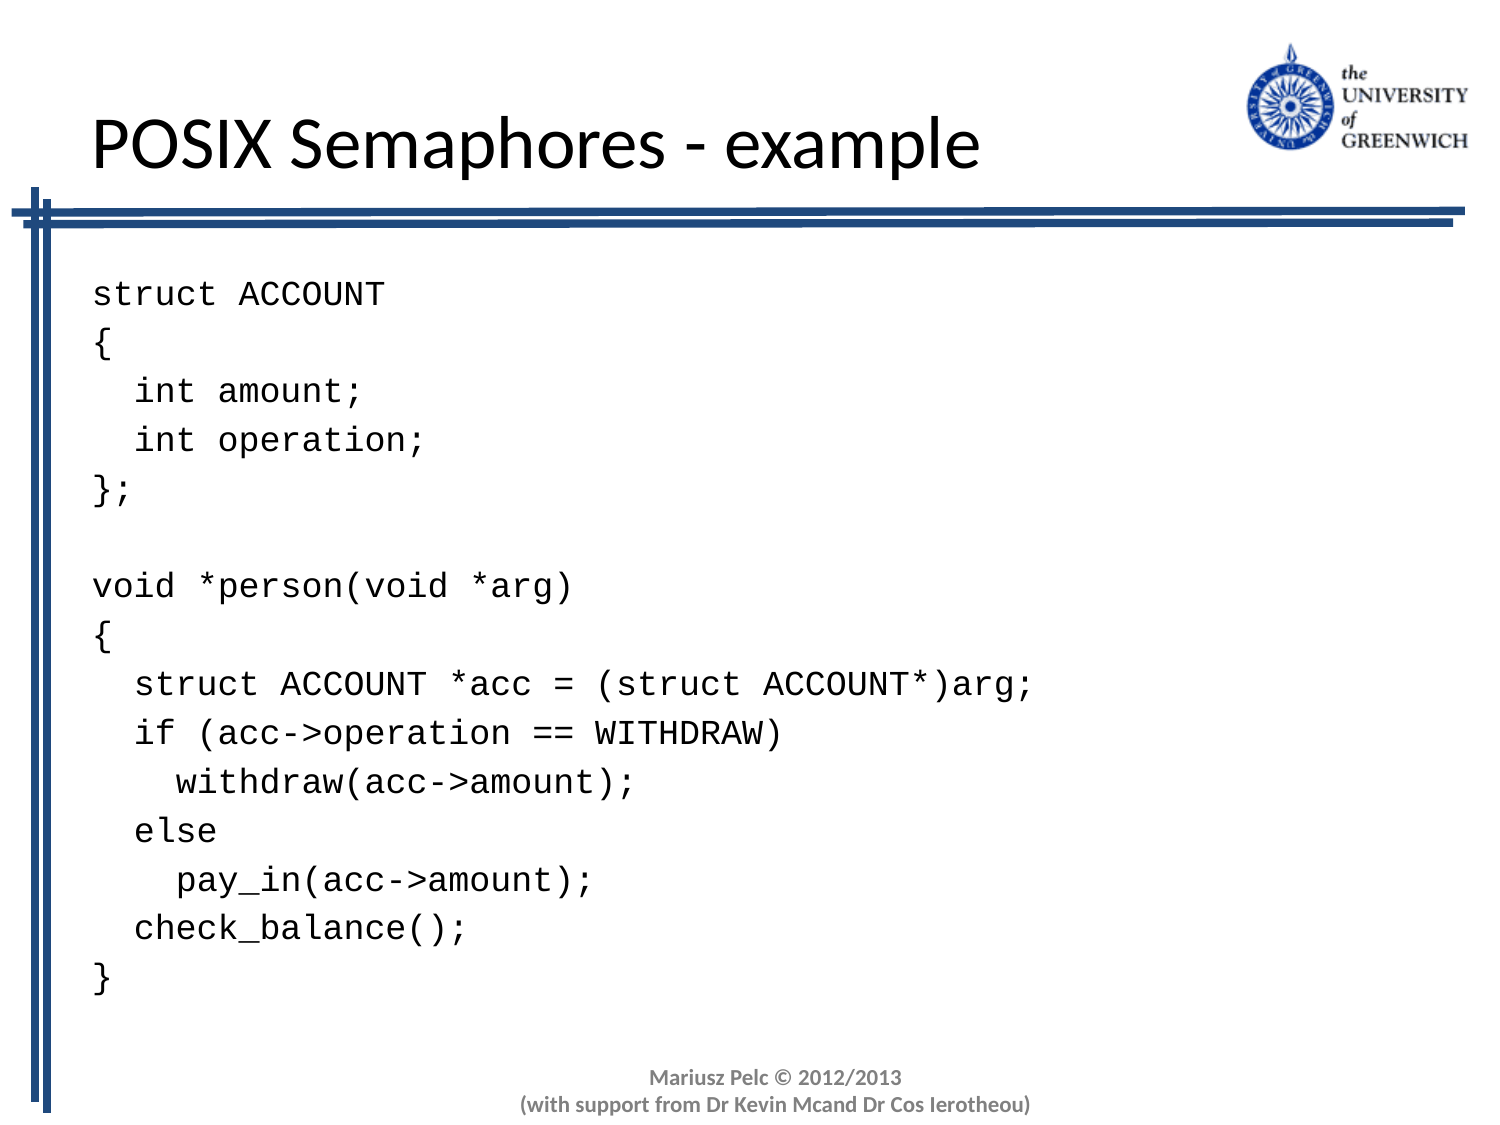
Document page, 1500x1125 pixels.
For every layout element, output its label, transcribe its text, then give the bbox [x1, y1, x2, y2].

title POSIX Semaphores - example [76, 45, 1226, 208]
text_box Mariusz Pelc © 2012/2013 (with support from Dr Kevin Mcand Dr Cos Ierotheou) [504, 1054, 1047, 1125]
list struct ACCOUNT { int amount; int operation; }; void *person(void *arg) { struct ACCOUNT *acc = (struct ACCOUNT*)arg; if (acc->operation == WITHDRAW) withdraw(acc->amount); else pay_in(acc->amount); check_balance(); } [76, 262, 1467, 1005]
picture [1241, 34, 1477, 159]
